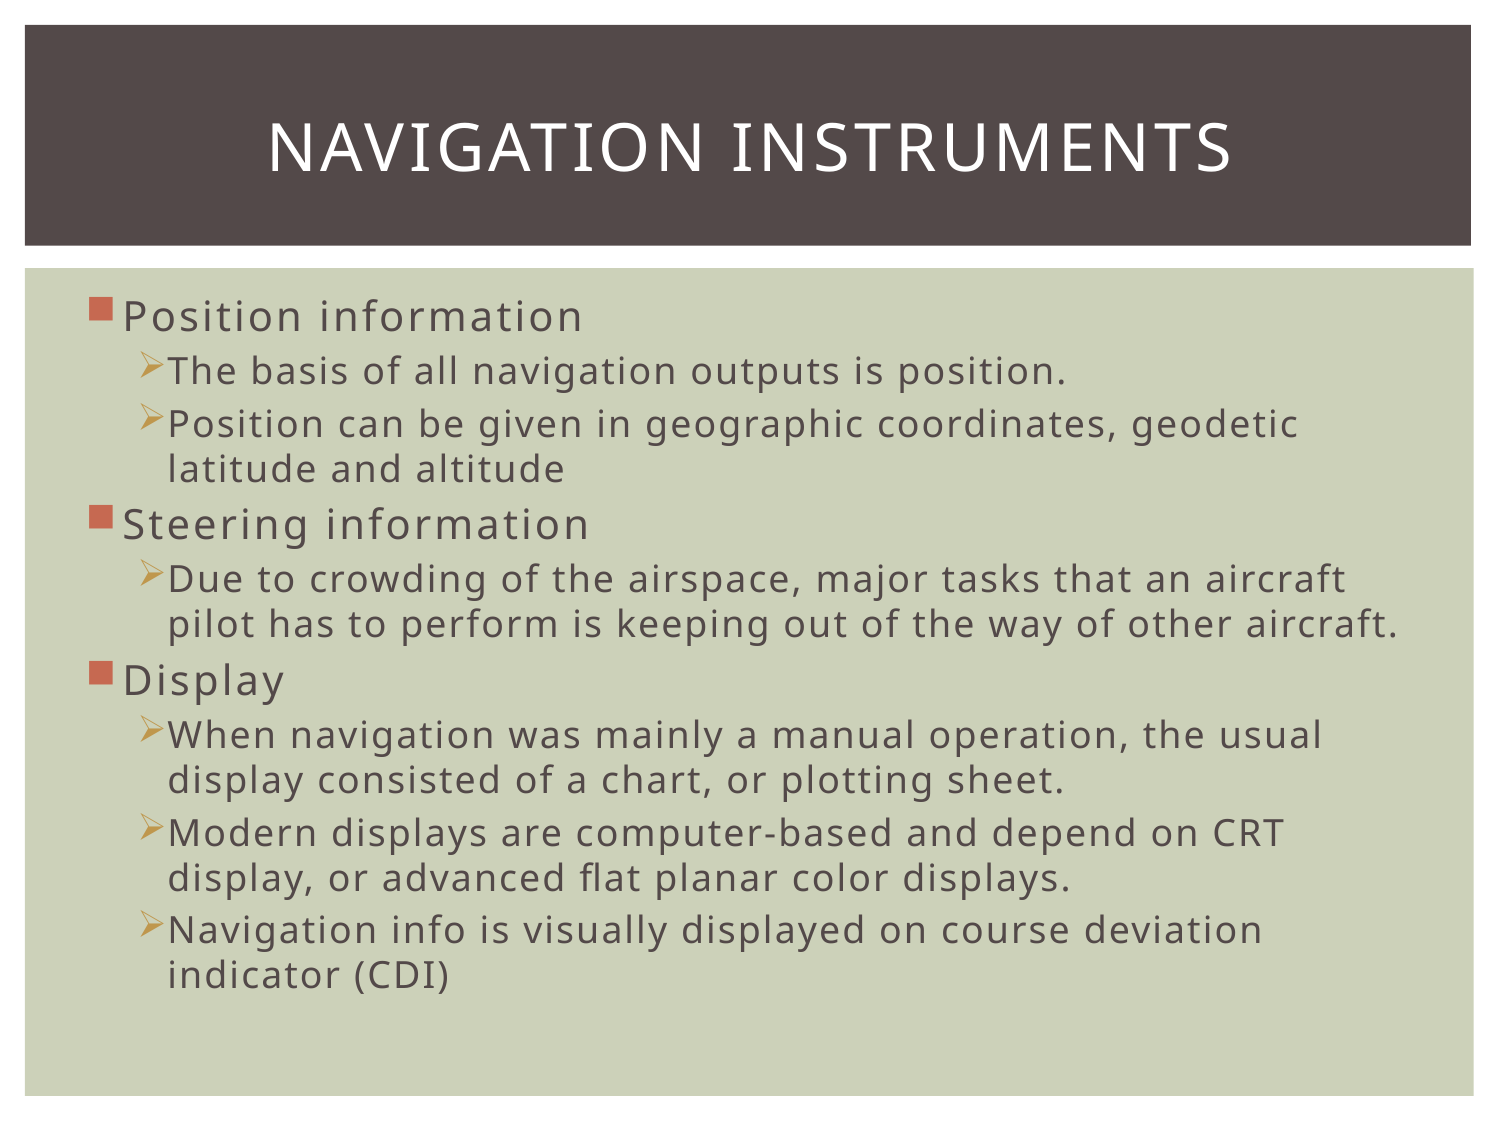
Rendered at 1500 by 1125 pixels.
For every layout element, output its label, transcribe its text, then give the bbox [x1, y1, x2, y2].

title Navigation instruments [62, 58, 1438, 232]
list Position information The basis of all navigation outputs is position. Position can be given in geographic coordinates, geodetic latitude and altitude Steering information Due to crowding of the airspace, major tasks that an aircraft pilot has to perform is keeping out of the way of other aircraft. Display When navigation was mainly a manual operation, the usual display consisted of a chart, or plotting sheet. Modern displays are computer-based and depend on CRT display, or advanced flat planar color displays. Navigation info is visually displayed on course deviation indicator (CDI) [62, 281, 1442, 1005]
